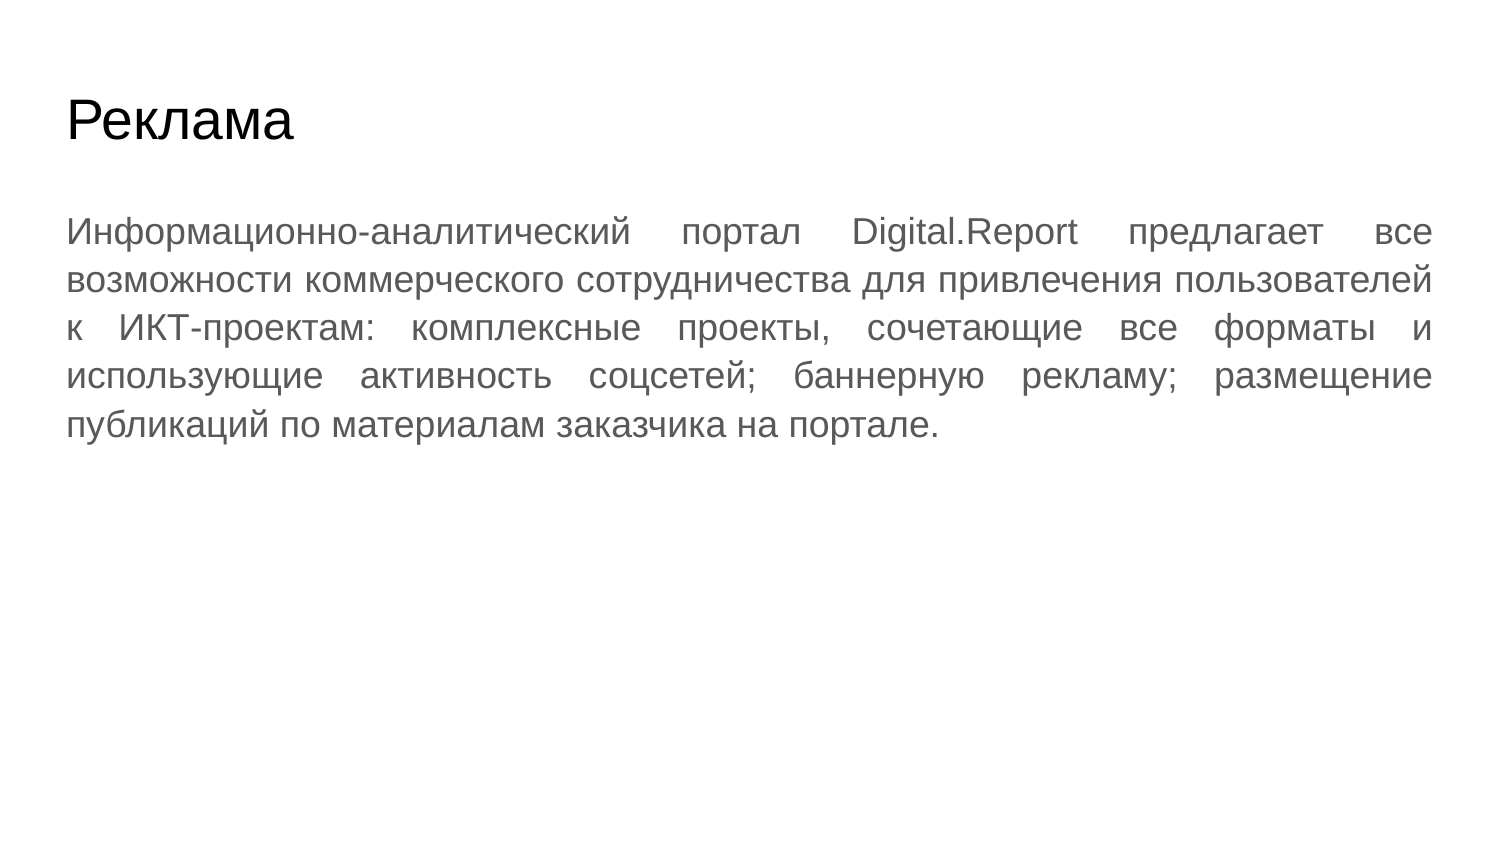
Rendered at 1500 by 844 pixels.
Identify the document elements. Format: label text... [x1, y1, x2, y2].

title Реклама [51, 72, 1449, 167]
list Информационно-аналитический портал Digital.Report предлагает все возможности коммерческого сотрудничества для привлечения пользователей к ИКТ-проектам: комплексные проекты, сочетающие все форматы и использующие активность соцсетей; баннерную рекламу; размещение публикаций по материалам заказчика на портале. [51, 189, 1449, 750]
